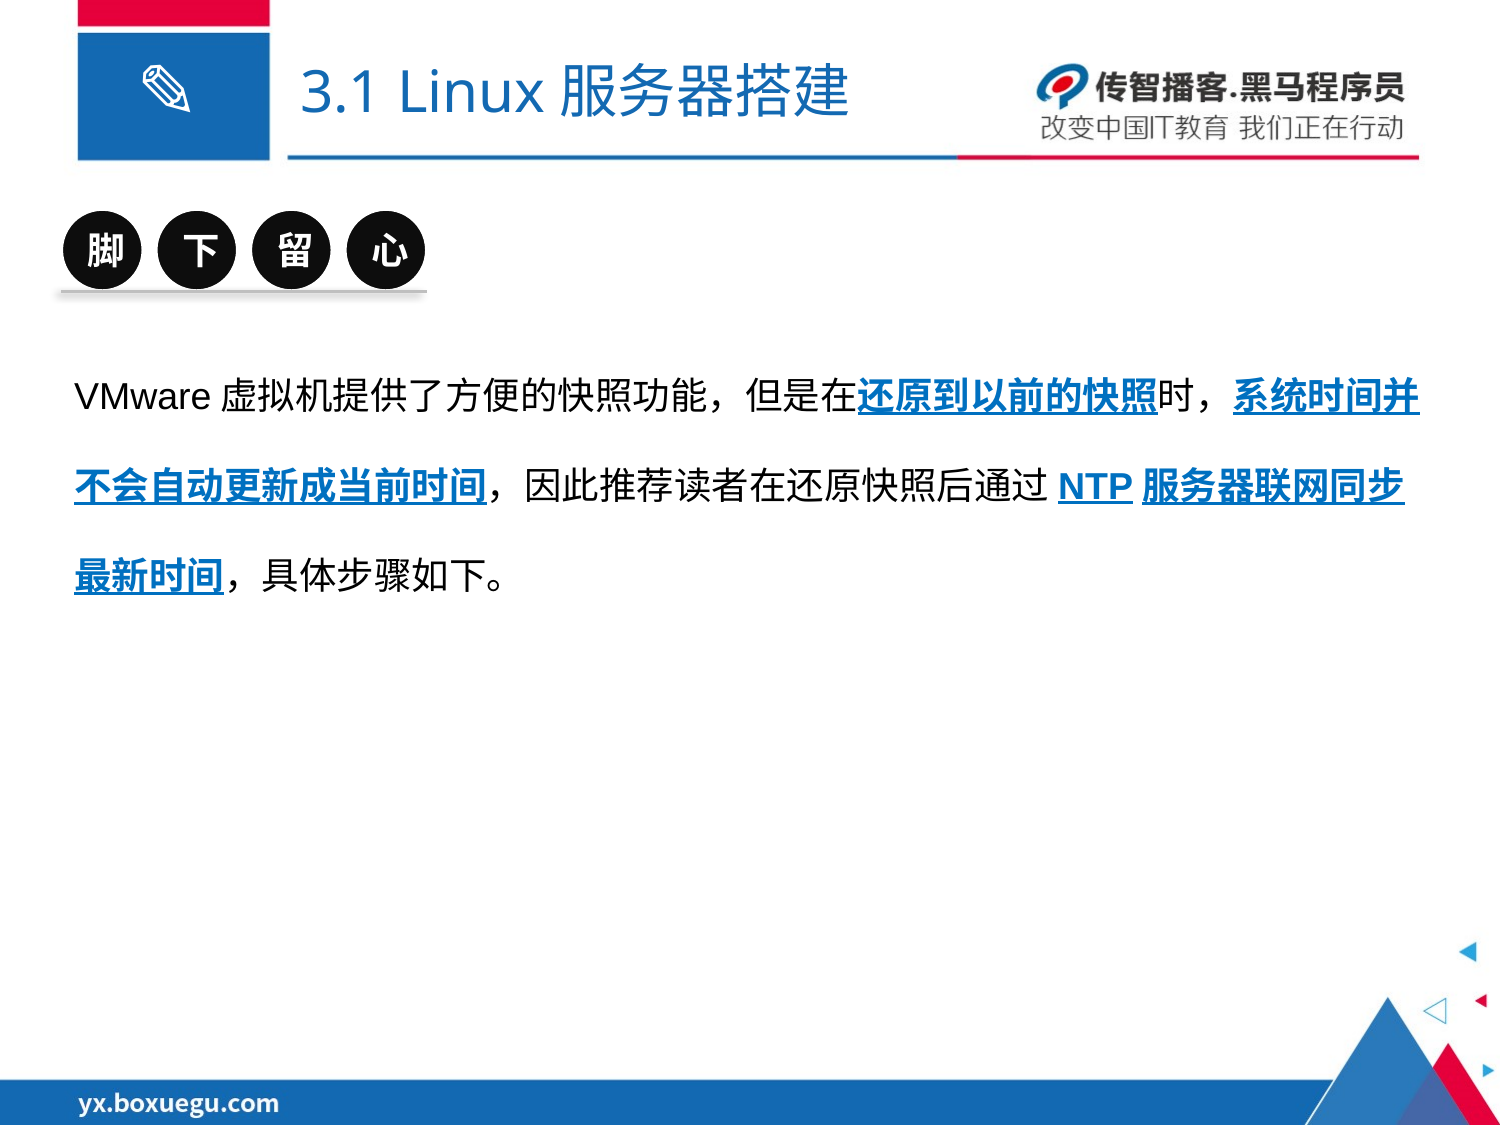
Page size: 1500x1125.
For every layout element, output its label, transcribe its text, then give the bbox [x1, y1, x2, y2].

text_box VMware虚拟机提供了方便的快照功能，但是在还原到以前的快照时，系统时间并不会自动更新成当前时间，因此推荐读者在还原快照后通过NTP服务器联网同步最新时间，具体步骤如下。 [59, 319, 1438, 605]
title 3.1 Linux服务器搭建 [285, 25, 1137, 153]
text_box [60, 208, 428, 292]
picture [0, 0, 1500, 1125]
